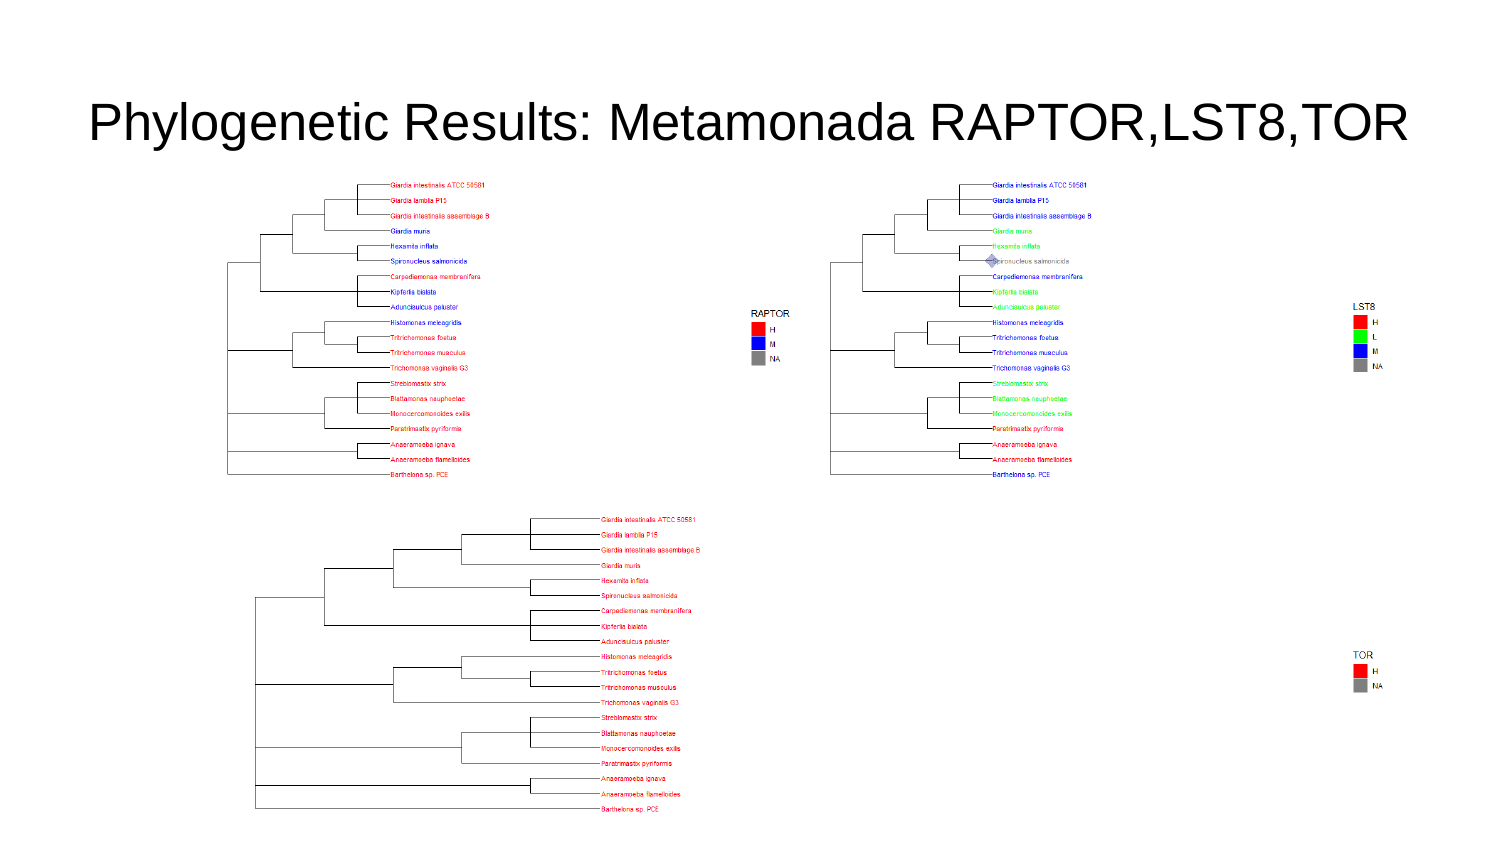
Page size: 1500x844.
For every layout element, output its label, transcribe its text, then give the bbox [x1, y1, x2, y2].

title Phylogenetic Results: Metamonada RAPTOR,LST8,TOR [51, 72, 1449, 167]
picture [192, 166, 1397, 844]
